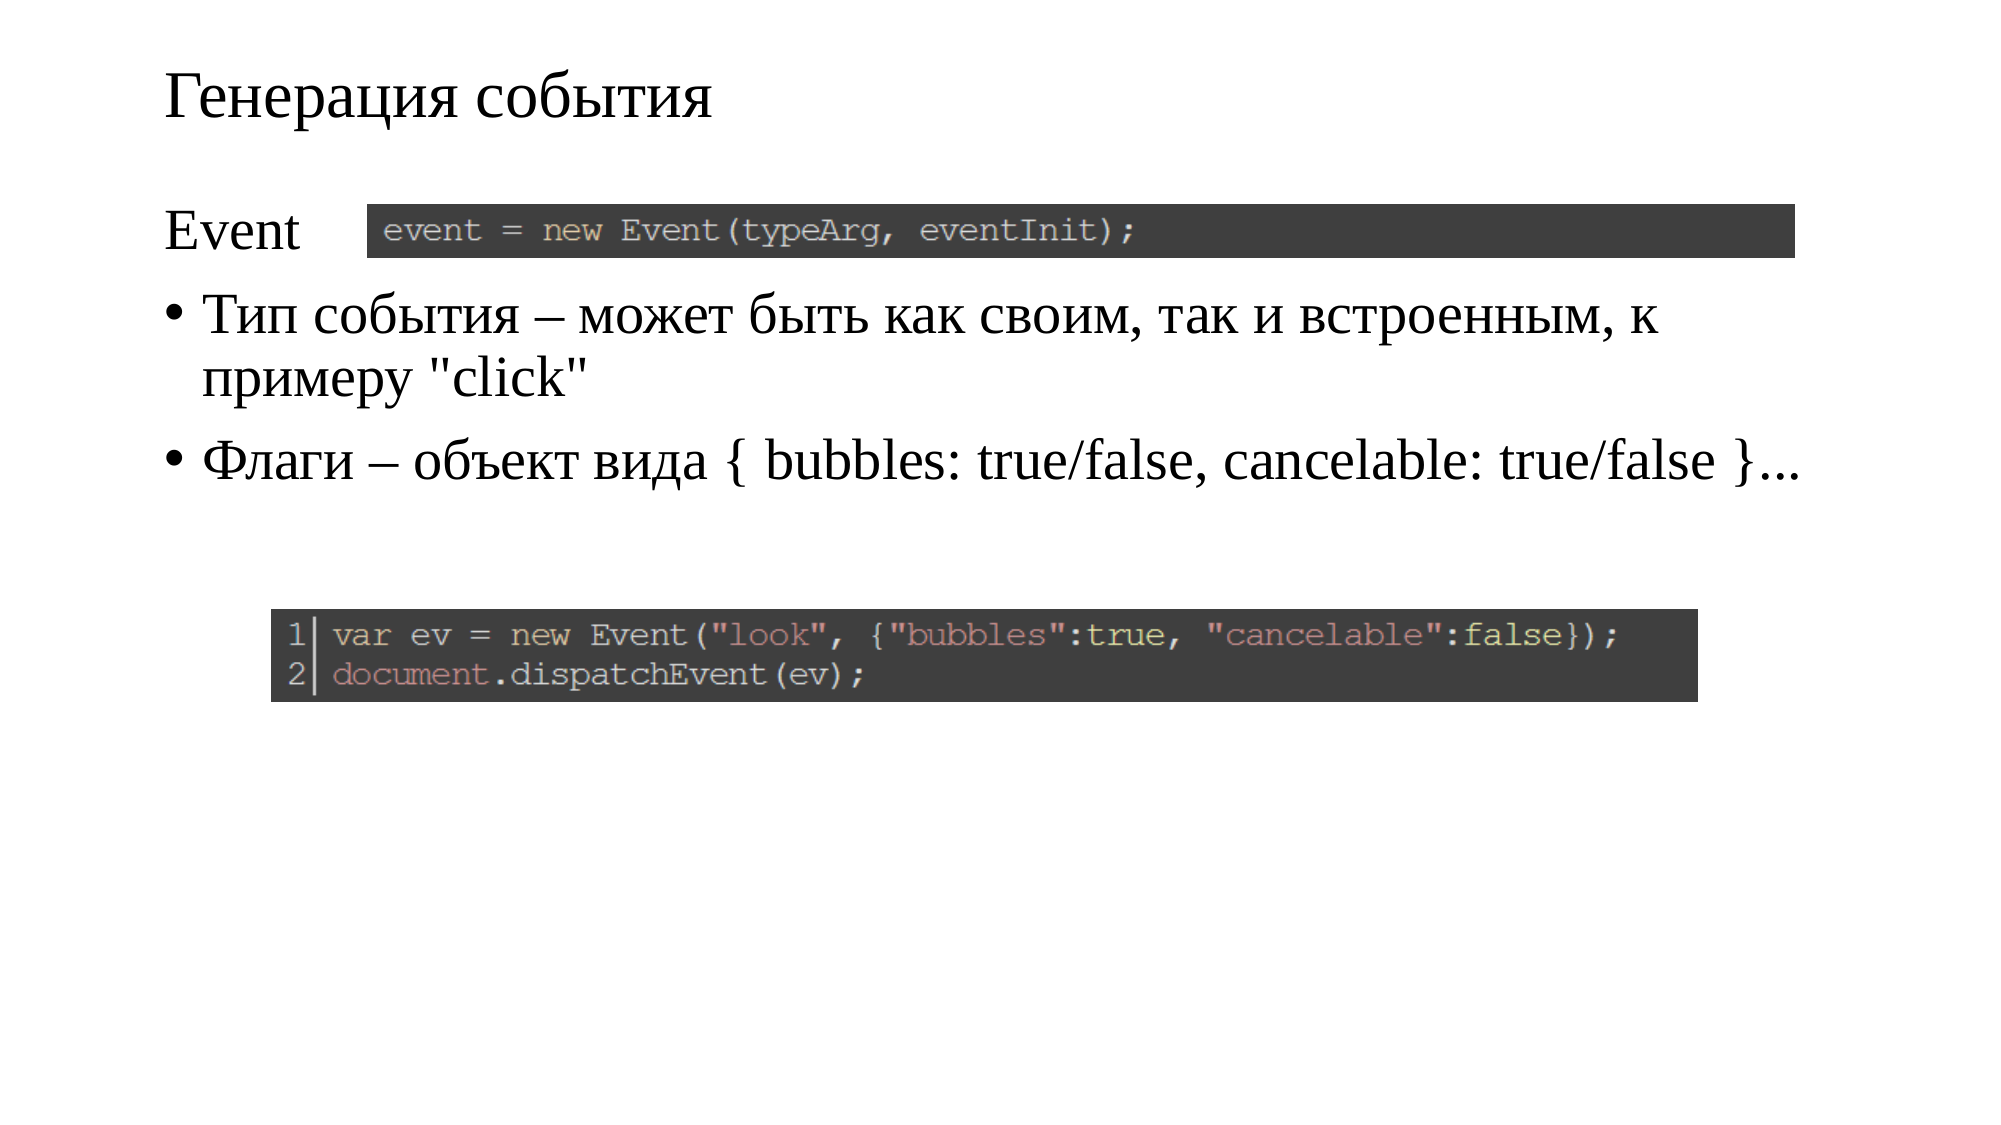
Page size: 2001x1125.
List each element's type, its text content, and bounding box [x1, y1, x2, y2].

picture [367, 203, 1795, 258]
title Генерация события [149, 0, 1851, 192]
picture [271, 609, 1699, 702]
list Event Тип события – может быть как своим, так и встроенным, к примеру "click" Флаги – объект вида { bubbles: true/false, cancelable: true/false }... [149, 191, 1850, 999]
